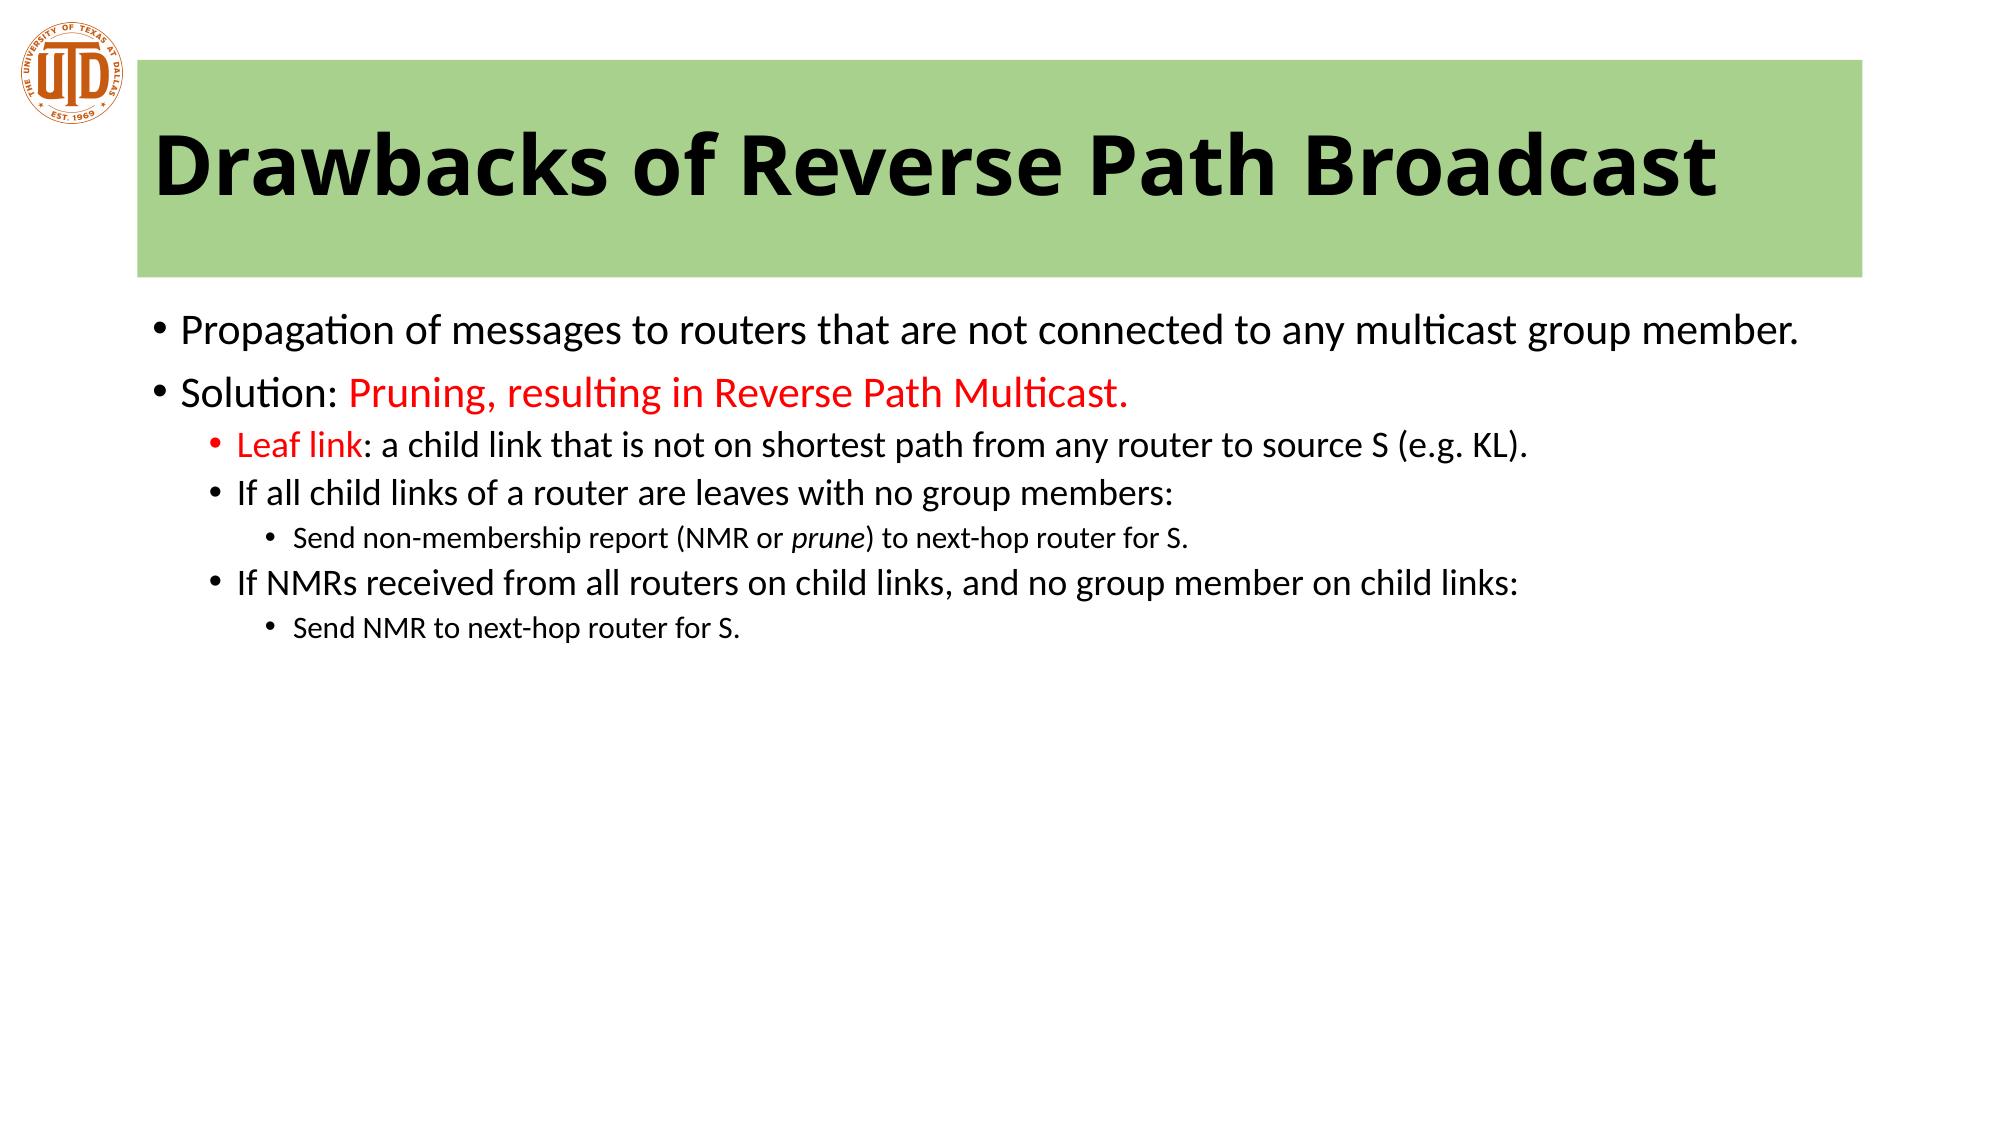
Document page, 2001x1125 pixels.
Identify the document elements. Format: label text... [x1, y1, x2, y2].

title Drawbacks of Reverse Path Broadcast [137, 59, 1863, 278]
picture [21, 22, 123, 124]
list Propagation of messages to routers that are not connected to any multicast group member. Solution: Pruning, resulting in Reverse Path Multicast. Leaf link: a child link that is not on shortest path from any router to source S (e.g. KL). If all child links of a router are leaves with no group members: Send non-membership report (NMR or prune) to next-hop router for S. If NMRs received from all routers on child links, and no group member on child links: Send NMR to next-hop router for S. [137, 299, 1863, 1014]
